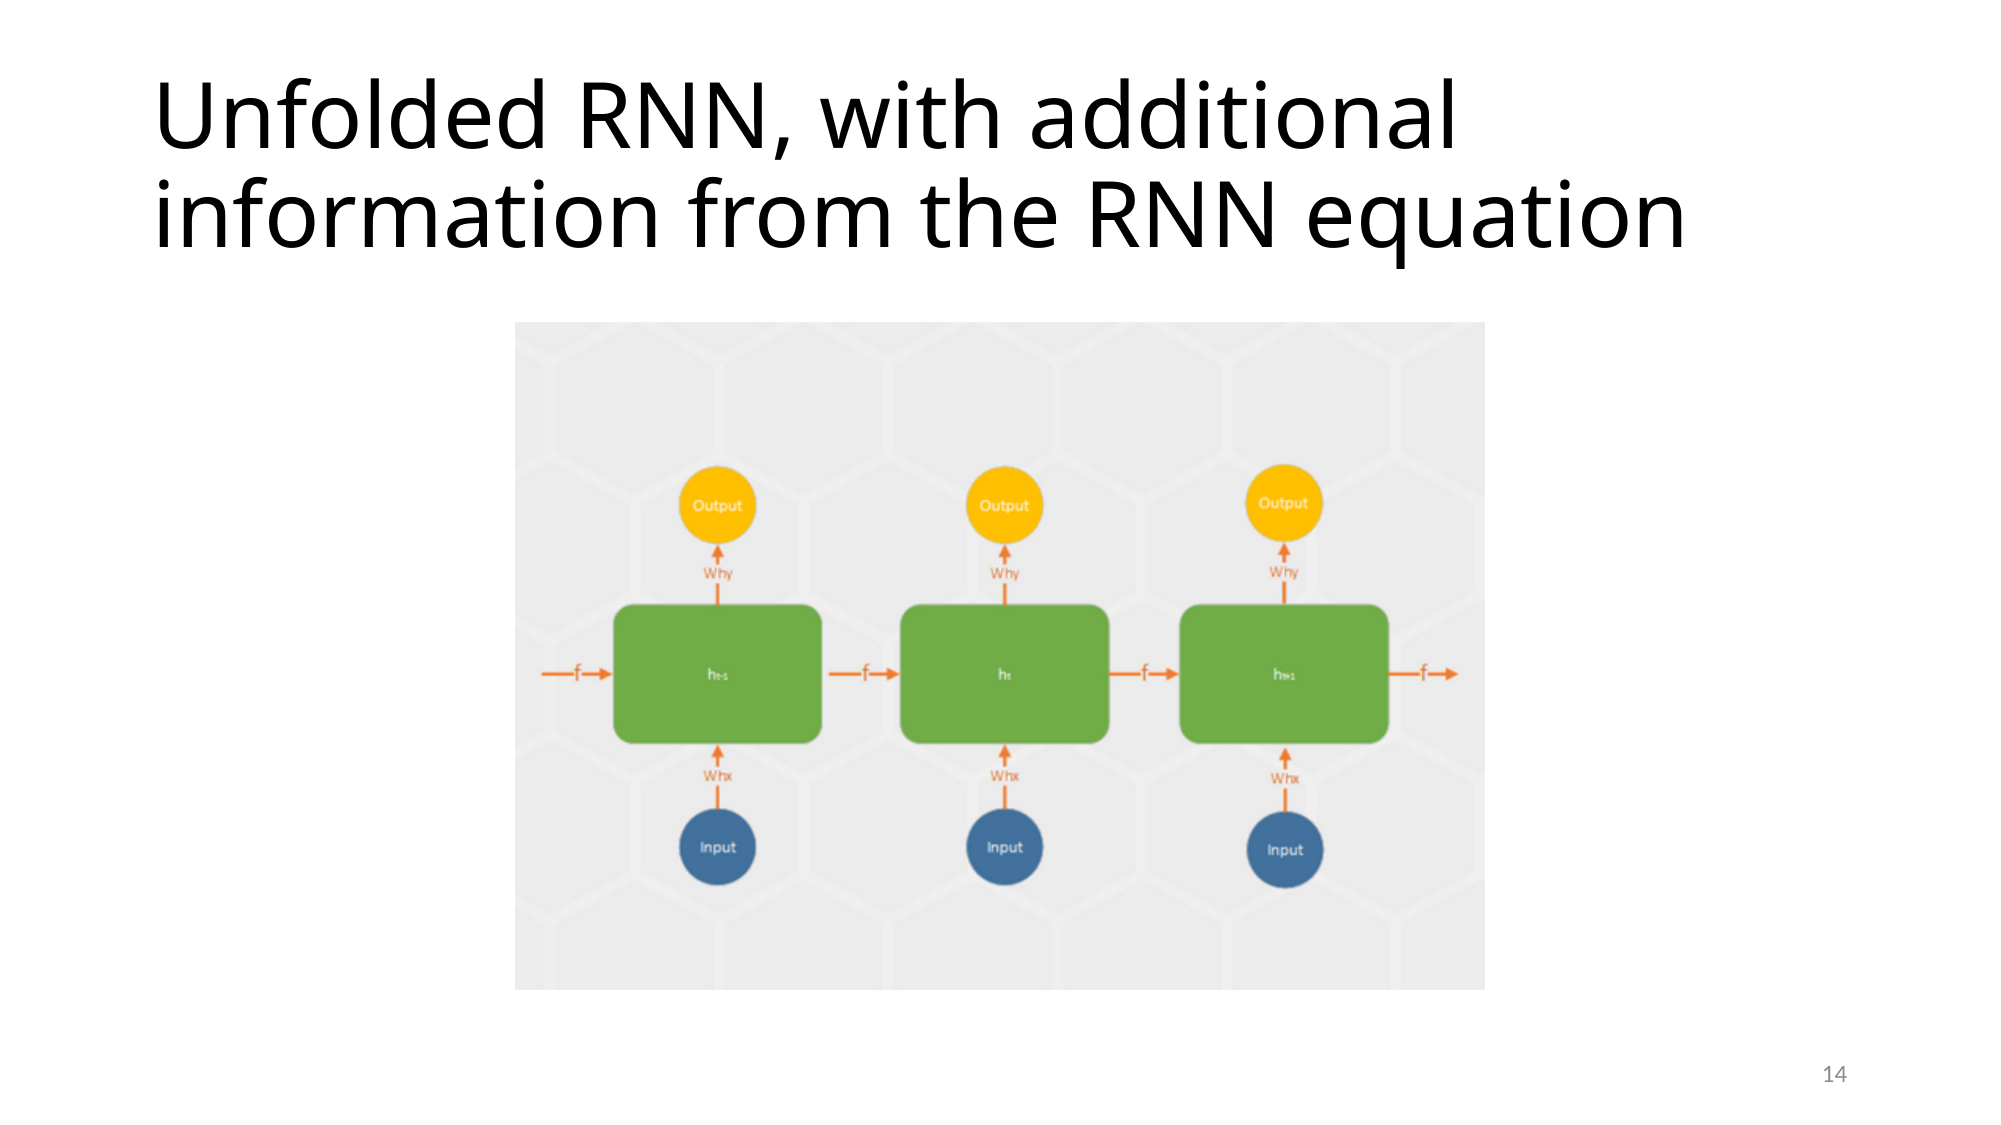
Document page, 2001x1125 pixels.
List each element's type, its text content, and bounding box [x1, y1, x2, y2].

slide_number 14 [1412, 1042, 1863, 1103]
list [515, 322, 1485, 990]
title Unfolded RNN, with additional information from the RNN equation [137, 59, 1863, 278]
